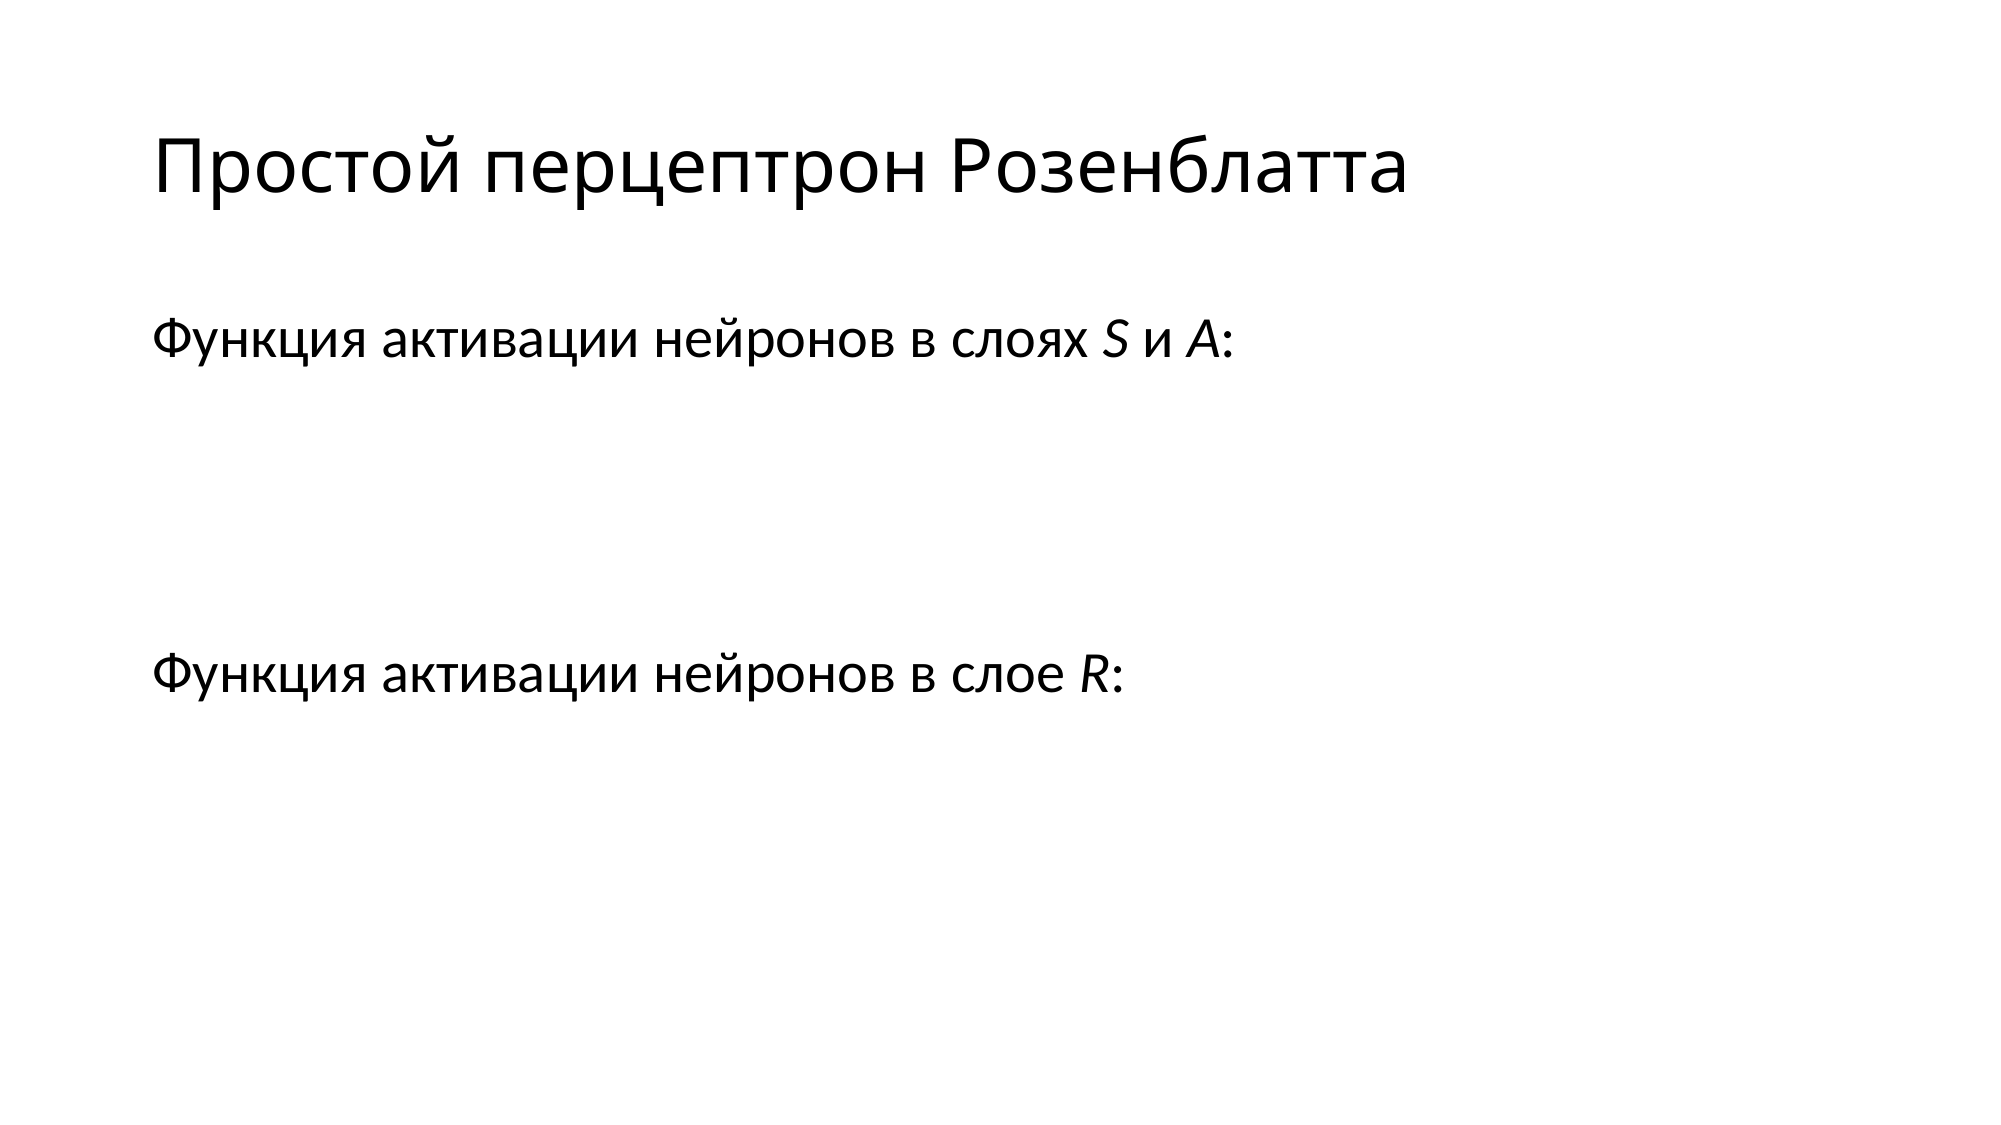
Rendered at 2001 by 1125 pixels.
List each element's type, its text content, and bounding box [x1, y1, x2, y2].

title Простой перцептрон Розенблатта [137, 59, 1863, 278]
